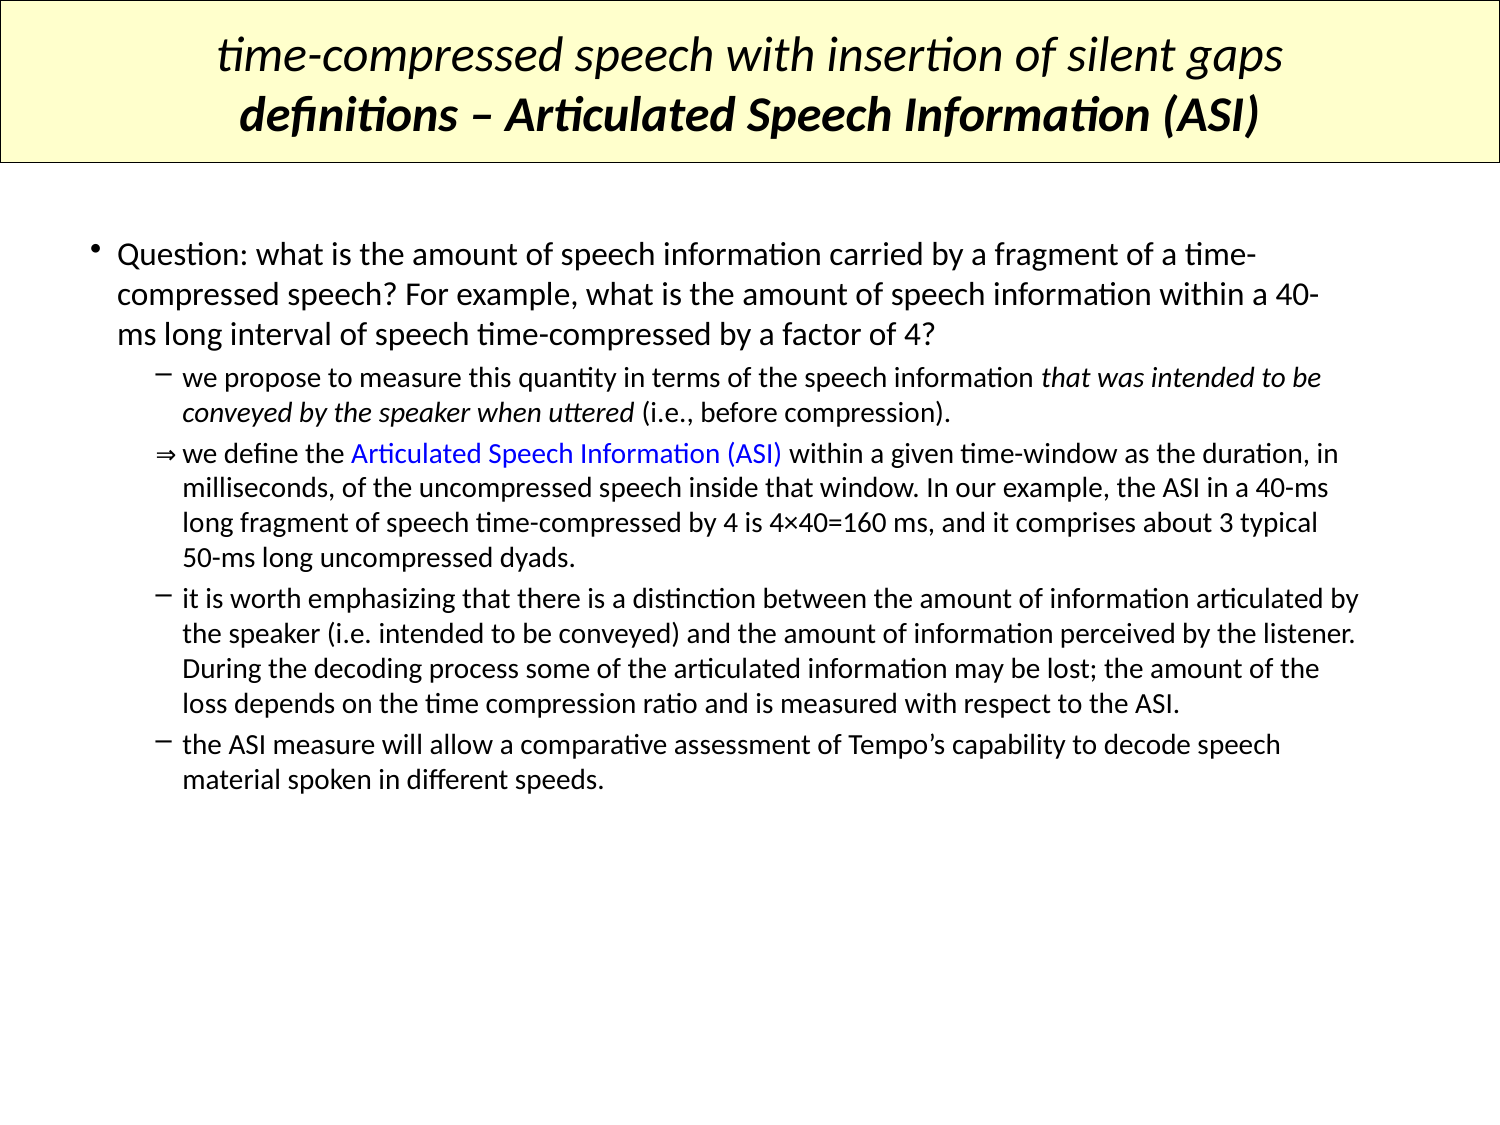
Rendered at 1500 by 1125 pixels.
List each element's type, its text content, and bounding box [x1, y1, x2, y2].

text_box time-compressed speech with insertion of silent gaps definitions – Articulated Speech Information (ASI) [0, 0, 1500, 163]
list Question: what is the amount of speech information carried by a fragment of a time-compressed speech? For example, what is the amount of speech information within a 40-ms long interval of speech time-compressed by a factor of 4? we propose to measure this quantity in terms of the speech information that was intended to be conveyed by the speaker when uttered (i.e., before compression). ⇒ we define the Articulated Speech Information (ASI) within a given time-window as the duration, in milliseconds, of the uncompressed speech inside that window. In our example, the ASI in a 40-ms long fragment of speech time-compressed by 4 is 4×40=160 ms, and it comprises about 3 typical 50-ms long uncompressed dyads. it is worth emphasizing that there is a distinction between the amount of information articulated by the speaker (i.e. intended to be conveyed) and the amount of information perceived by the listener. During the decoding process some of the articulated information may be lost; the amount of the loss depends on the time compression ratio and is measured with respect to the ASI. the ASI measure will allow a comparative assessment of Tempo’s capability to decode speech material spoken in different speeds. [74, 224, 1376, 963]
